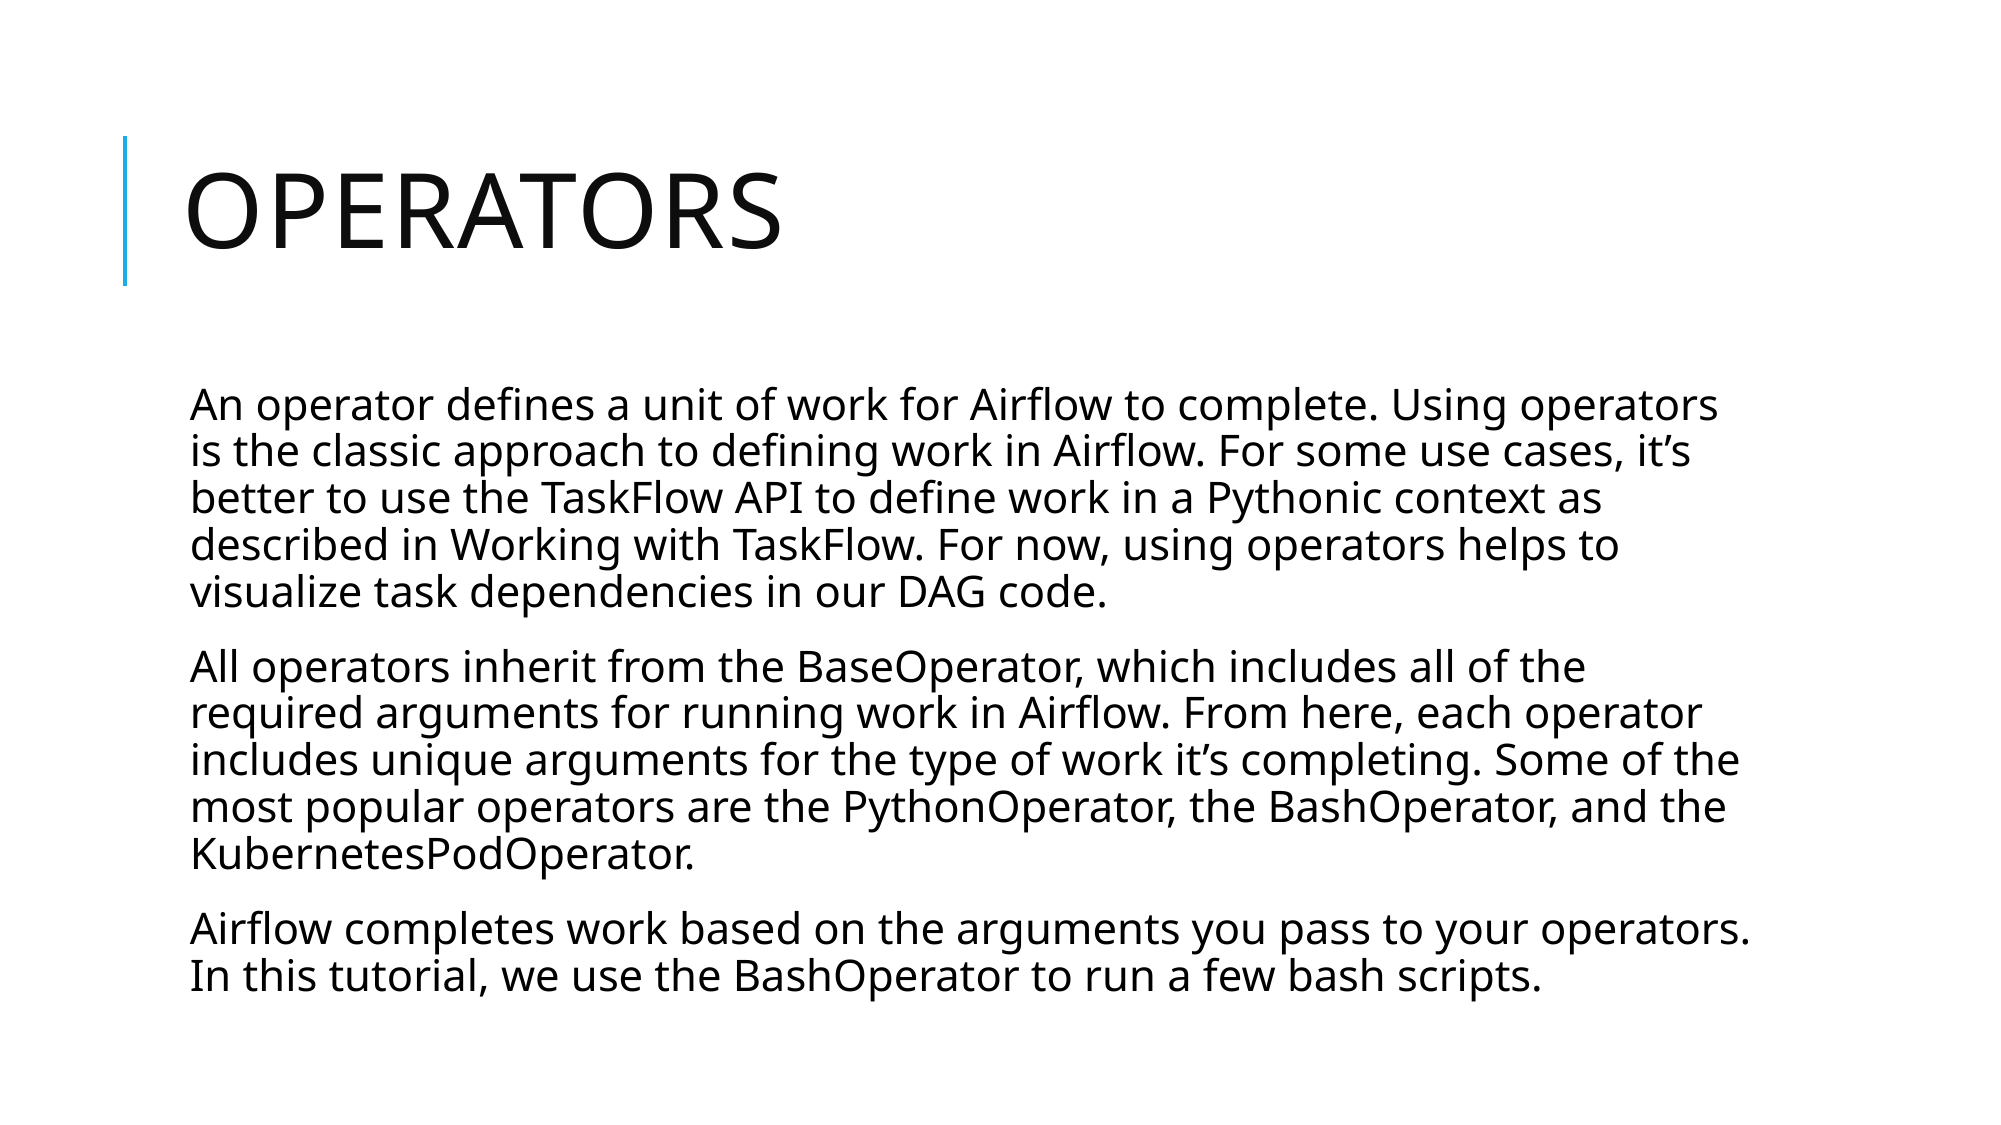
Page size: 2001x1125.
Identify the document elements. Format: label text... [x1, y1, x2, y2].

list An operator defines a unit of work for Airflow to complete. Using operators is the classic approach to defining work in Airflow. For some use cases, it’s better to use the TaskFlow API to define work in a Pythonic context as described in Working with TaskFlow. For now, using operators helps to visualize task dependencies in our DAG code. All operators inherit from the BaseOperator, which includes all of the required arguments for running work in Airflow. From here, each operator includes unique arguments for the type of work it’s completing. Some of the most popular operators are the PythonOperator, the BashOperator, and the KubernetesPodOperator. Airflow completes work based on the arguments you pass to your operators. In this tutorial, we use the BashOperator to run a few bash scripts. [168, 375, 1763, 1035]
title Operators [168, 96, 1763, 342]
